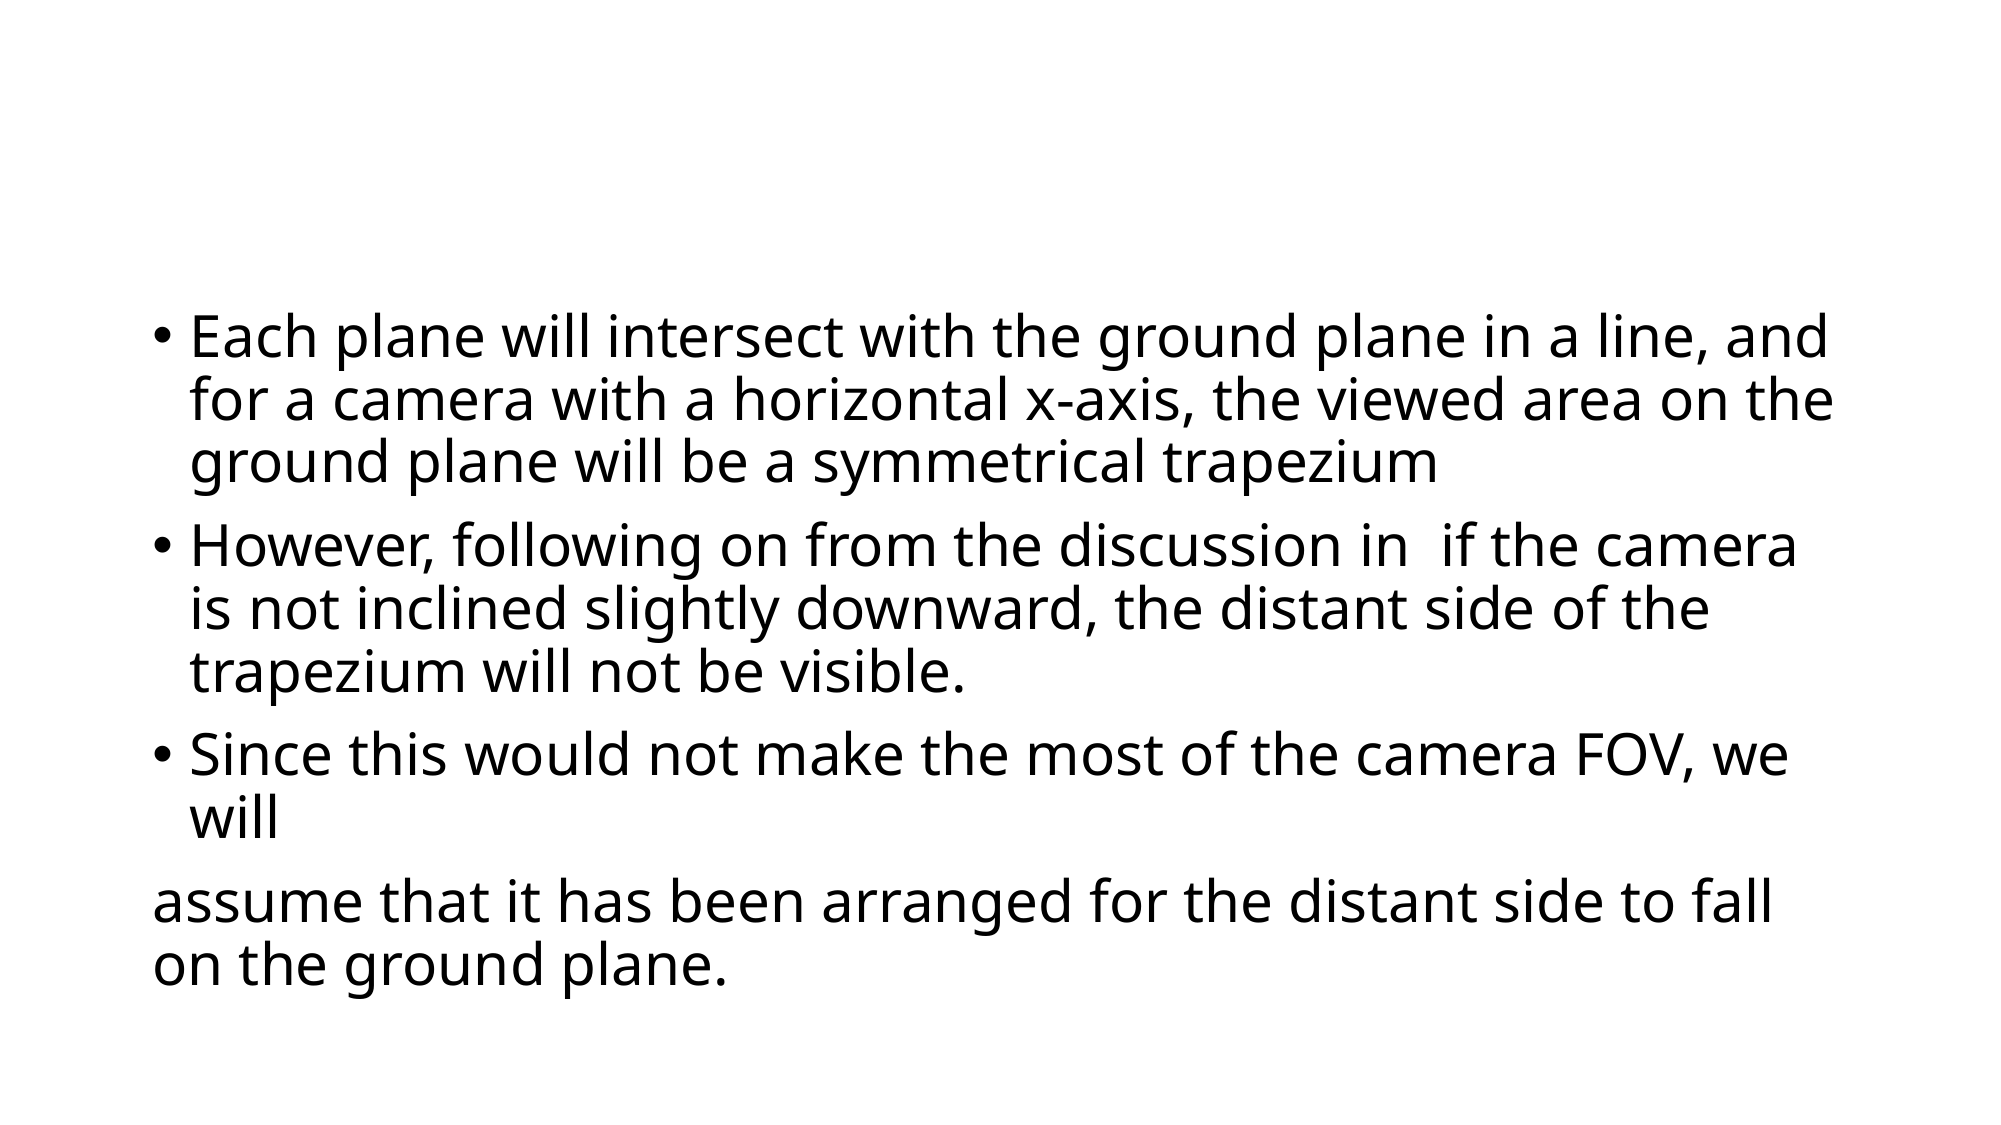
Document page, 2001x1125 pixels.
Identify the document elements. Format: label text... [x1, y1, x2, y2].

list Each plane will intersect with the ground plane in a line, and for a camera with a horizontal x-axis, the viewed area on the ground plane will be a symmetrical trapezium However, following on from the discussion in if the camera is not inclined slightly downward, the distant side of the trapezium will not be visible. Since this would not make the most of the camera FOV, we will assume that it has been arranged for the distant side to fall on the ground plane. [137, 299, 1863, 1014]
